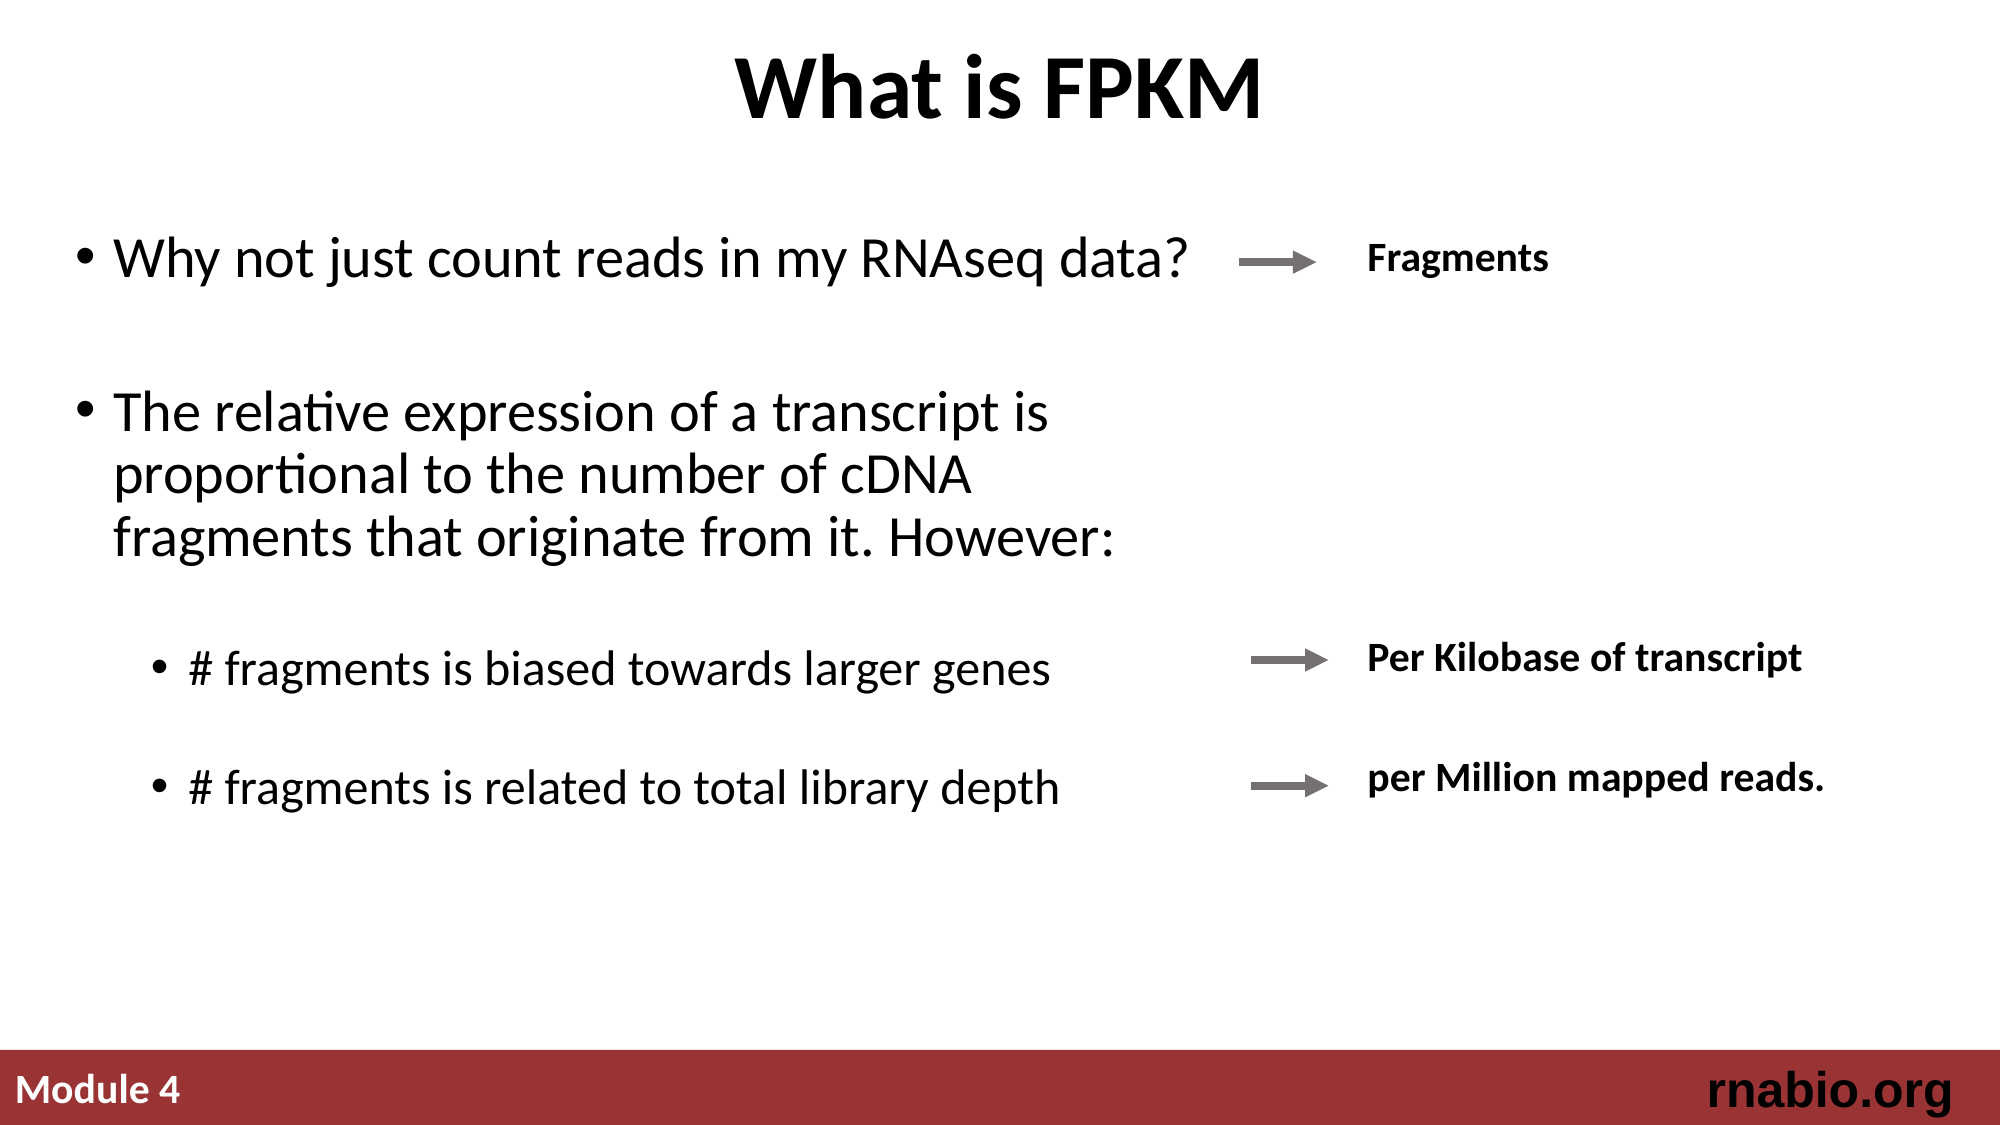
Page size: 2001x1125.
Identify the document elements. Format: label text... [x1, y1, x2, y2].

title What is FPKM [275, 0, 1725, 183]
text_box Fragments Per Kilobase of transcript per Million mapped reads. [1352, 222, 1919, 808]
list Why not just count reads in my RNAseq data? The relative expression of a transcript is proportional to the number of cDNA fragments that originate from it. However: # fragments is biased towards larger genes # fragments is related to total library depth [60, 219, 1239, 1038]
